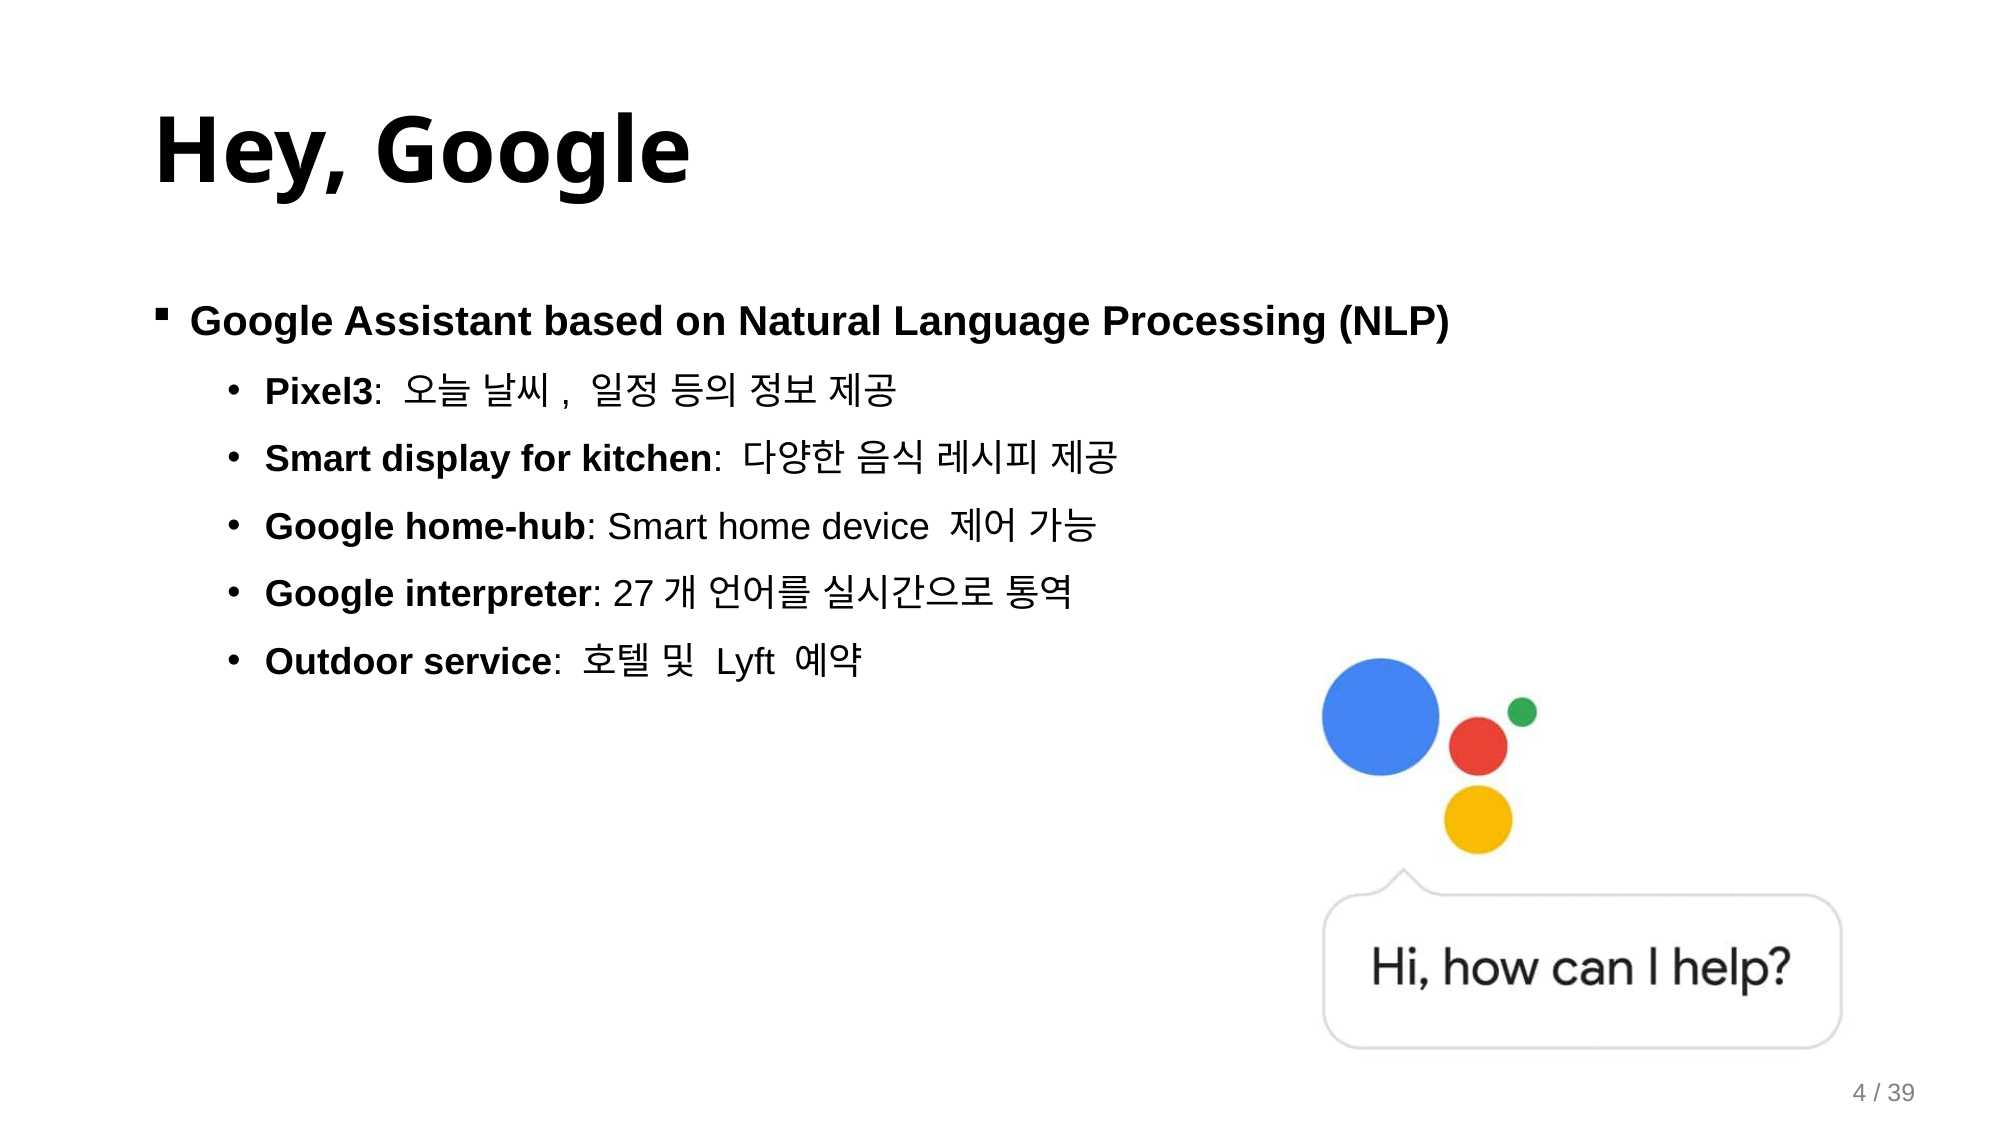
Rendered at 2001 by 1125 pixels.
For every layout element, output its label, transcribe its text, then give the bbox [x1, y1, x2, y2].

text_box Google Assistant based on Natural Language Processing (NLP) Pixel3: 오늘 날씨, 일정 등의 정보 제공 Smart display for kitchen: 다양한 음식 레시피 제공 Google home-hub: Smart home device 제어 가능 Google interpreter: 27개 언어를 실시간으로 통역 Outdoor service: 호텔 및 Lyft 예약 [137, 261, 1863, 1065]
title Hey, Google [137, 44, 1863, 261]
picture [1289, 628, 1863, 1065]
